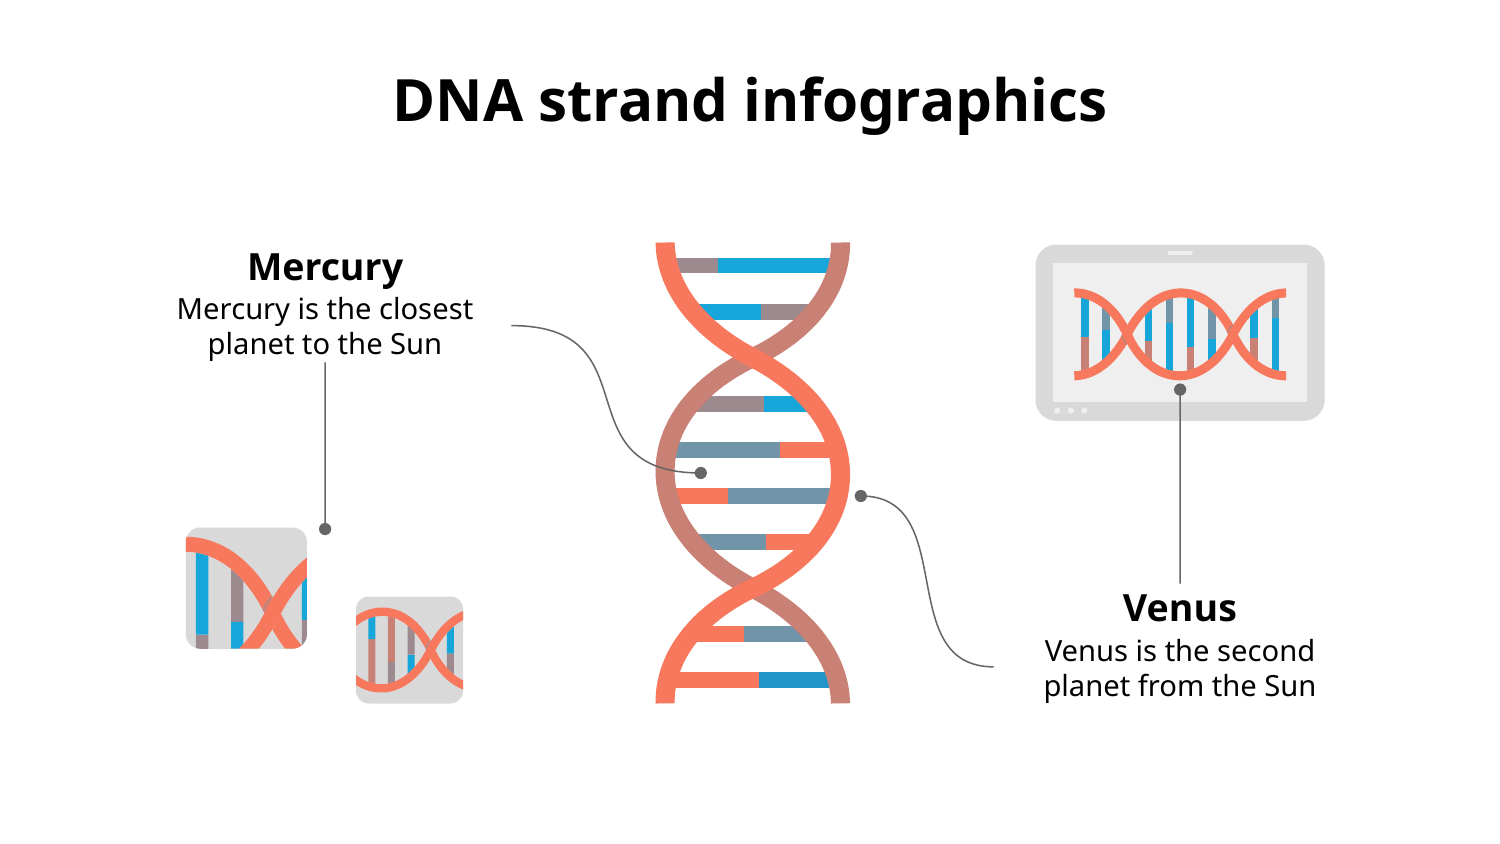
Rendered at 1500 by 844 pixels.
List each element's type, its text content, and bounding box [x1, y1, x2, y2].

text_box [860, 495, 994, 668]
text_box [993, 583, 1367, 704]
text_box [138, 242, 512, 363]
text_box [185, 527, 464, 704]
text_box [1035, 244, 1325, 421]
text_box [655, 242, 862, 704]
title DNA strand infographics [75, 67, 1425, 129]
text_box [511, 325, 701, 474]
